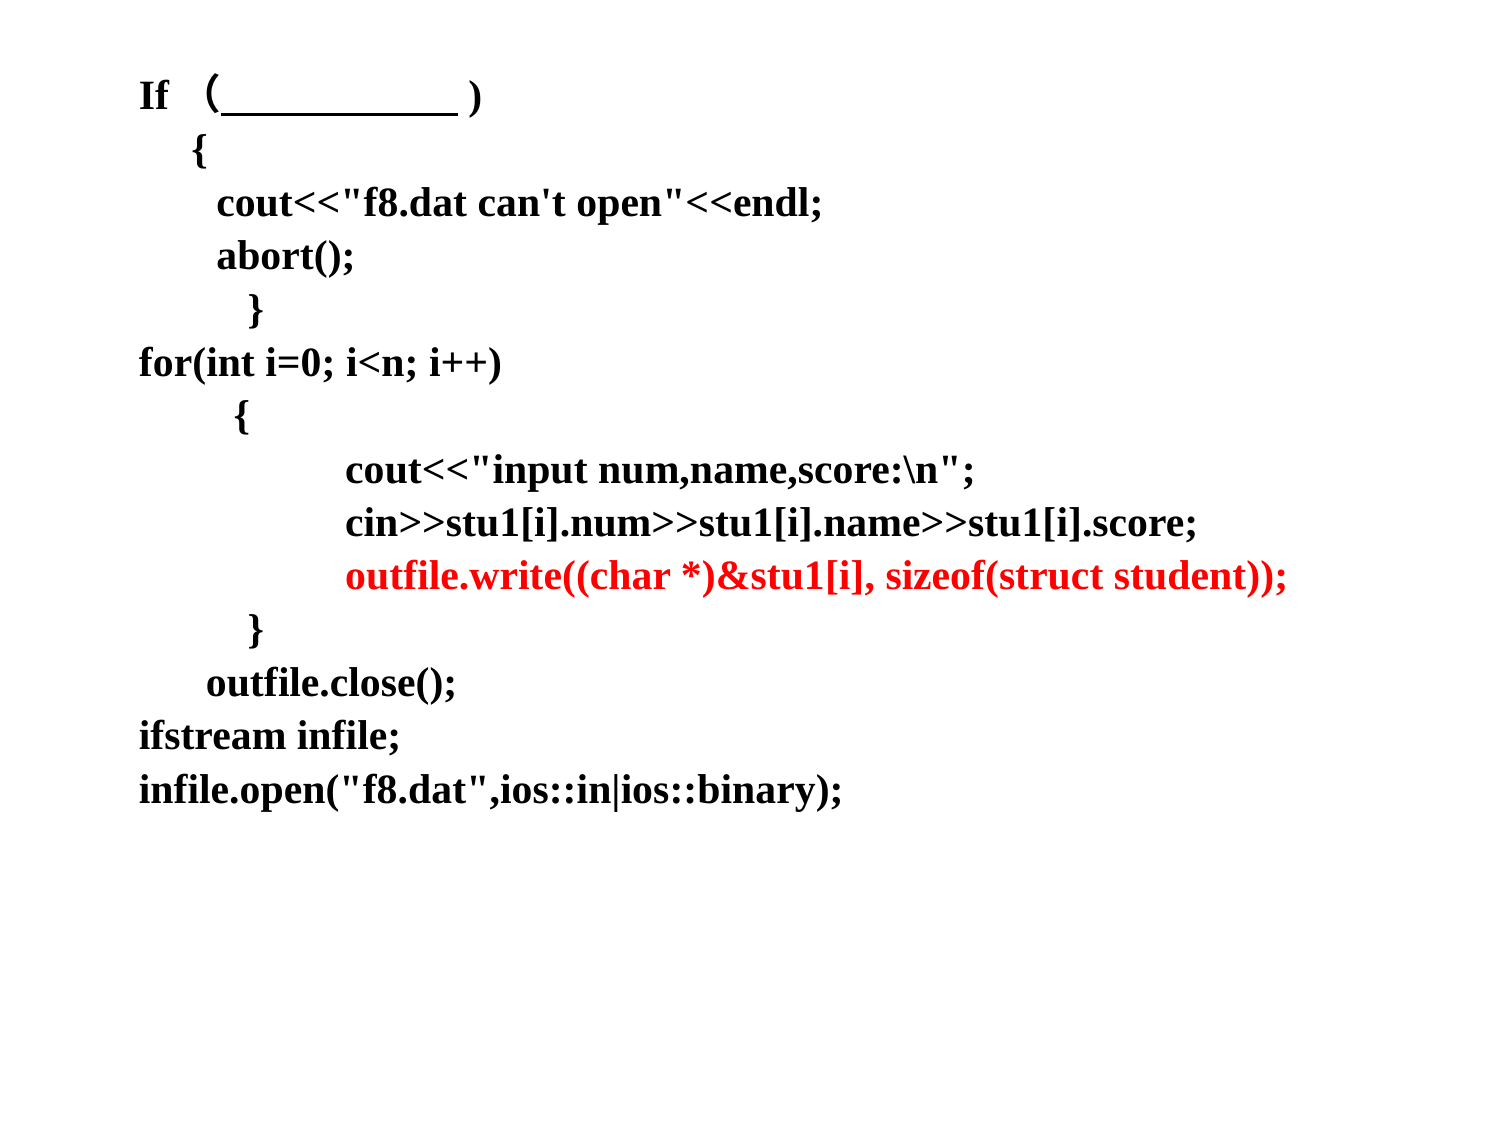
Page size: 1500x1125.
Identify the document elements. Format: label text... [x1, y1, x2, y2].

list If（ ) { cout<<"f8.dat can't open"<<endl; abort(); } for(int i=0; i<n; i++) { cout<<"input num,name,score:\n"; cin>>stu1[i].num>>stu1[i].name>>stu1[i].score; outfile.write((char *)&stu1[i], sizeof(struct student)); } outfile.close(); ifstream infile; infile.open("f8.dat",ios::in|ios::binary); [123, 66, 1426, 1006]
